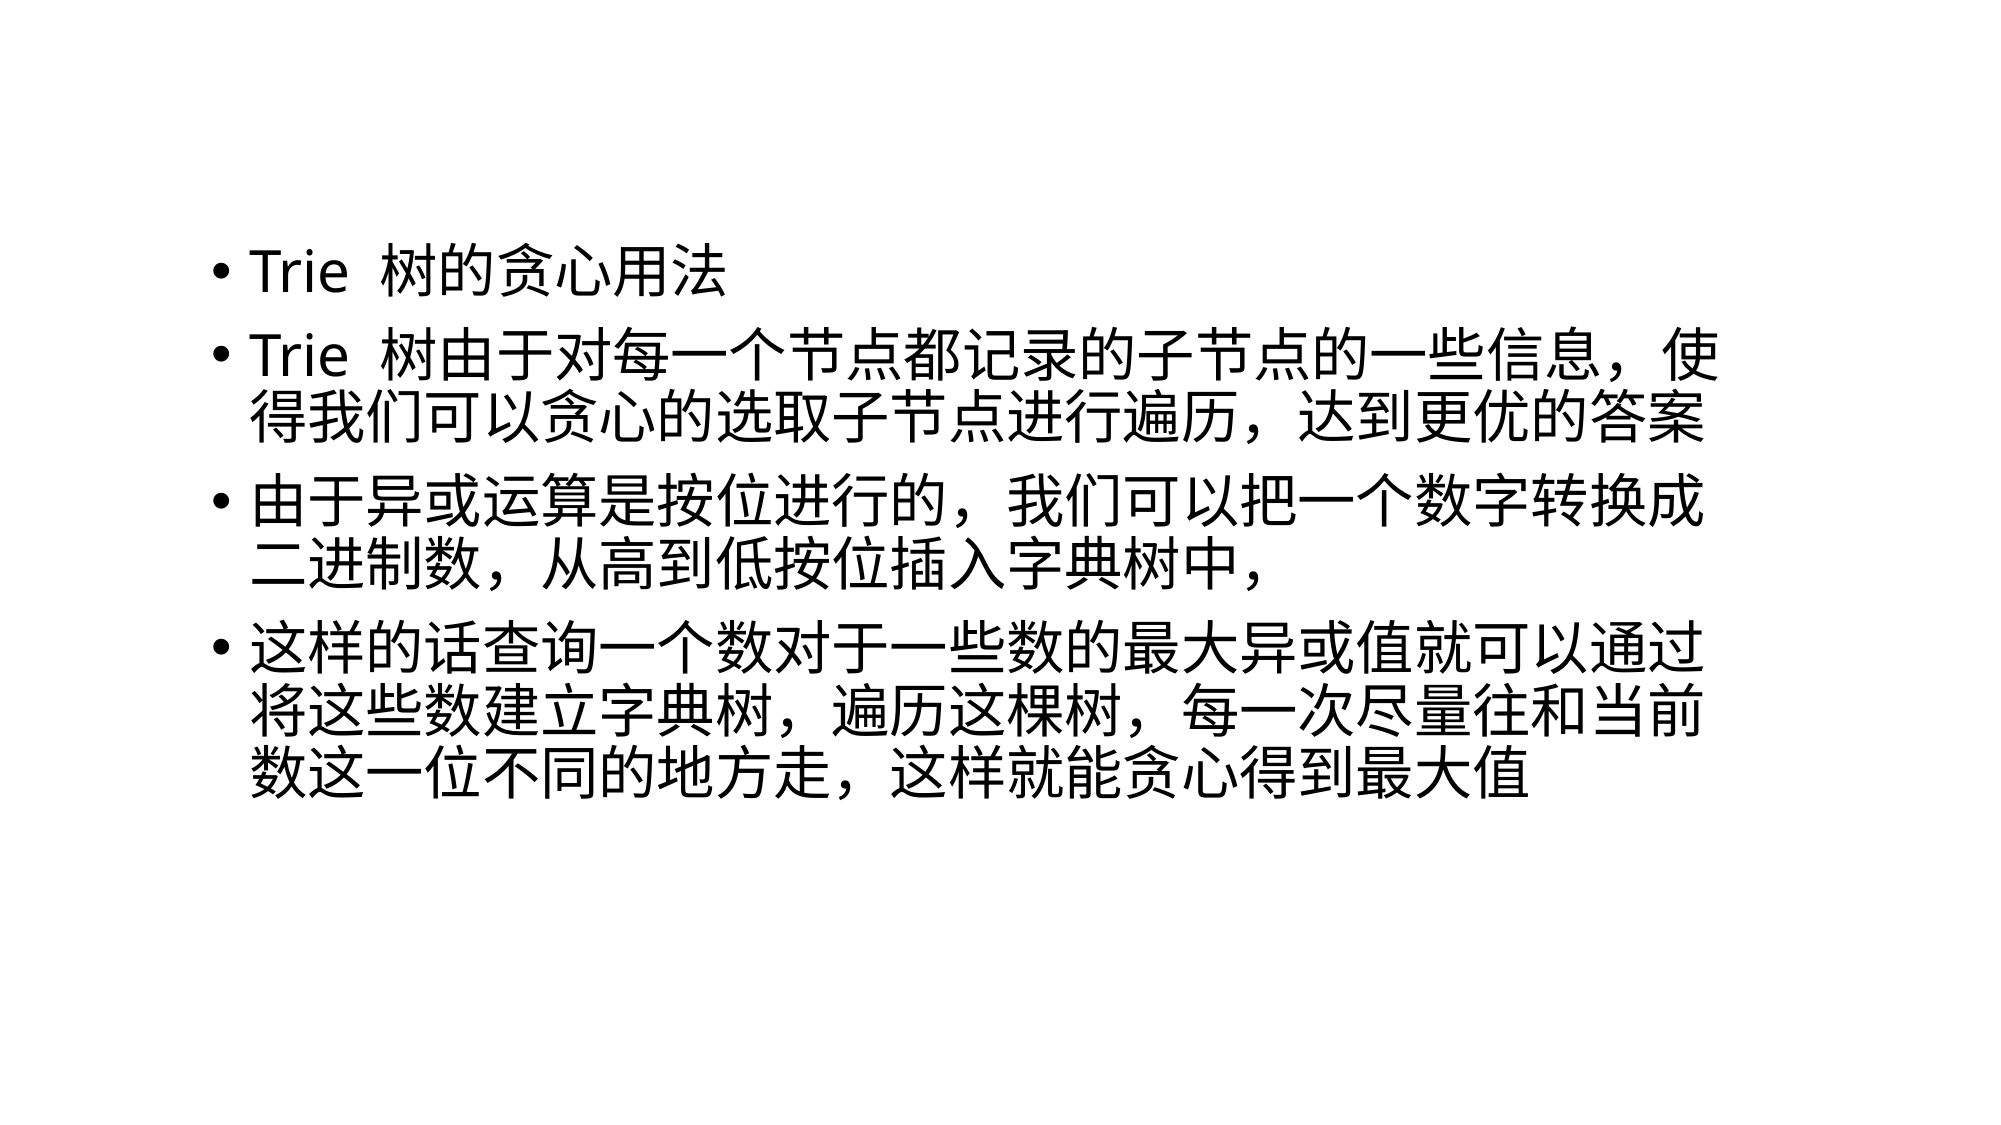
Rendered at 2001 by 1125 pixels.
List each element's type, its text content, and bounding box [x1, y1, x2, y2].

list Trie 树的贪心用法 Trie 树由于对每一个节点都记录的子节点的一些信息，使得我们可以贪心的选取子节点进行遍历，达到更优的答案 由于异或运算是按位进行的，我们可以把一个数字转换成二进制数，从高到低按位插入字典树中， 这样的话查询一个数对于一些数的最大异或值就可以通过将这些数建立字典树，遍历这棵树，每一次尽量往和当前数这一位不同的地方走，这样就能贪心得到最大值 [196, 234, 1741, 840]
